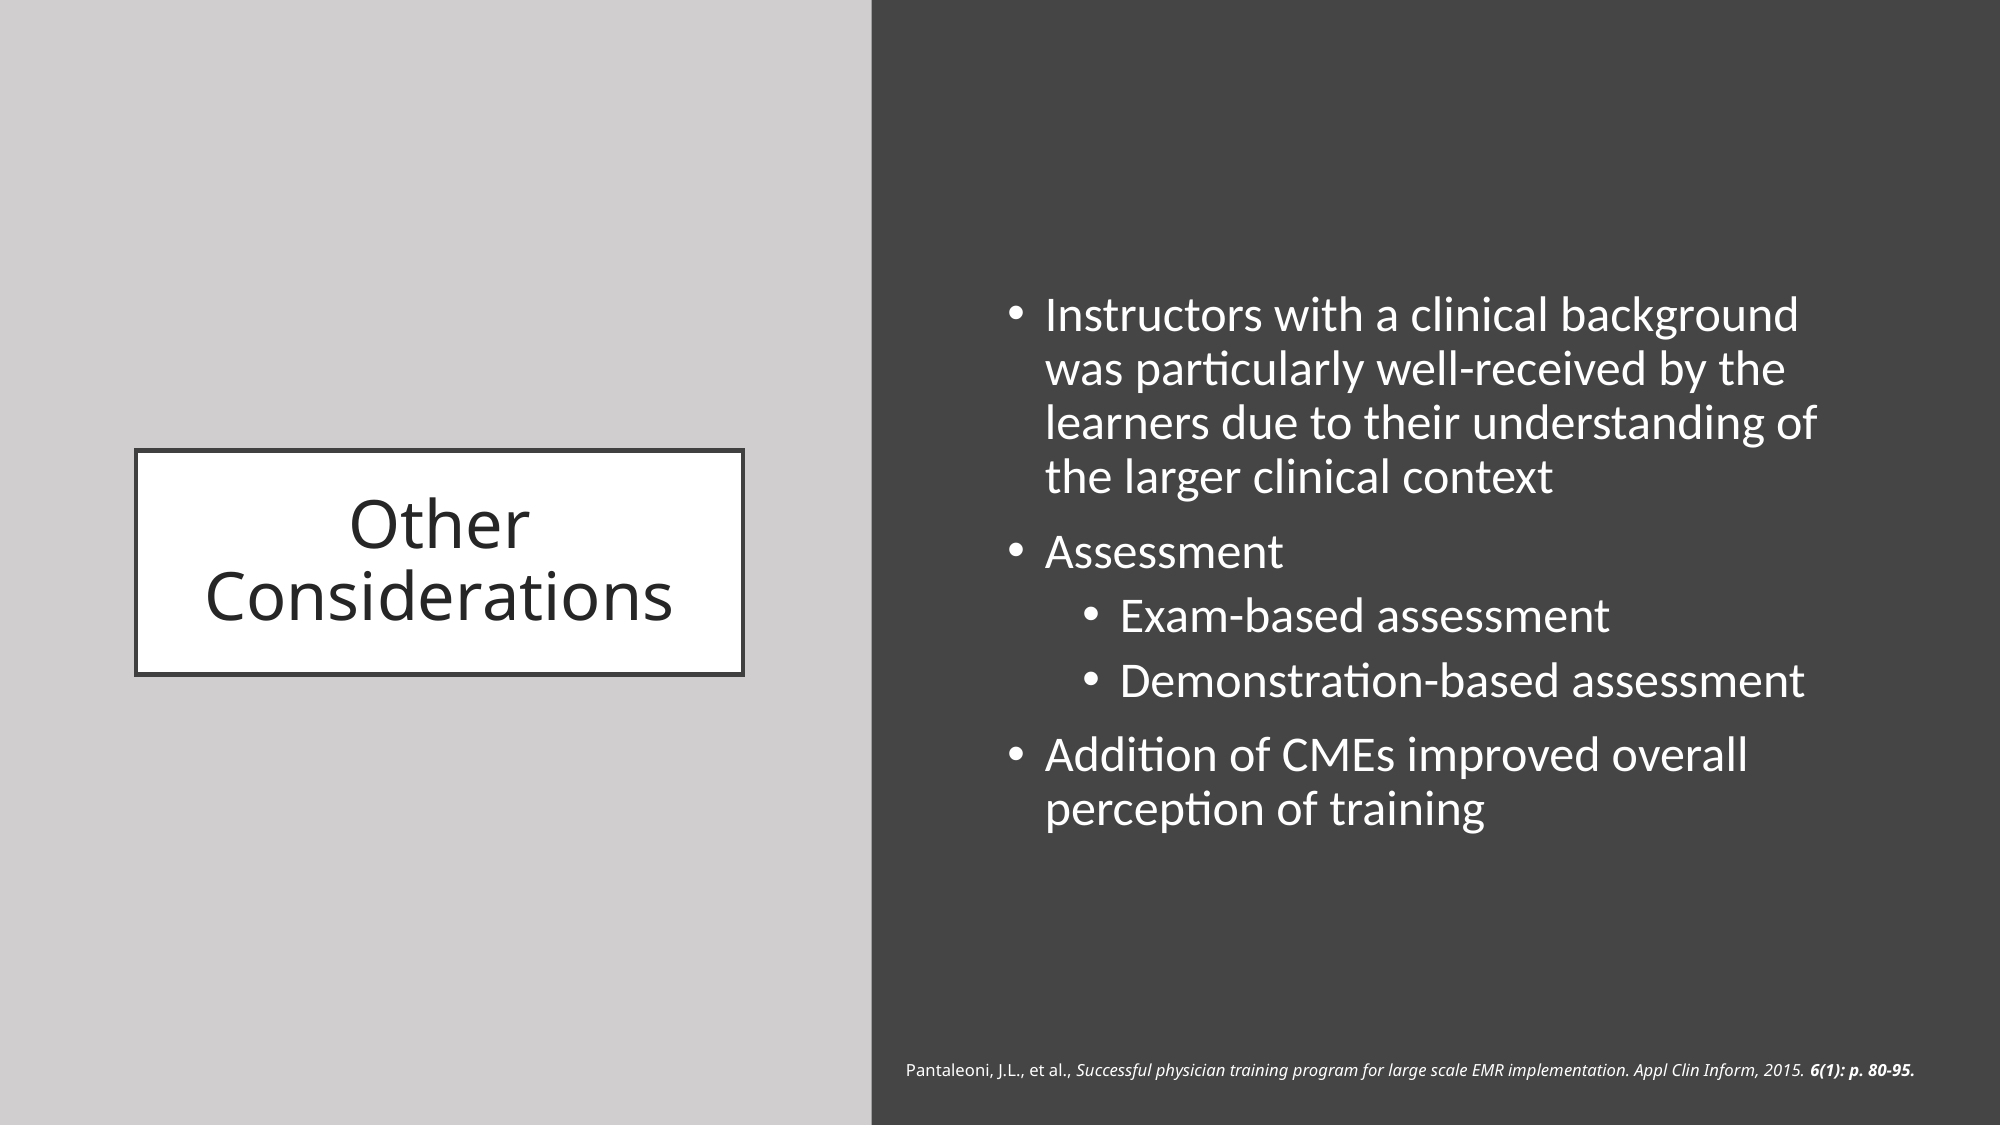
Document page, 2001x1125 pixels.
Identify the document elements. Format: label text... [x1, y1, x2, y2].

list Instructors with a clinical background was particularly well-received by the learners due to their understanding of the larger clinical context Assessment Exam-based assessment Demonstration-based assessment Addition of CMEs improved overall perception of training [992, 131, 1880, 994]
text_box [0, 0, 873, 1125]
title Other Considerations [136, 450, 743, 675]
text_box Pantaleoni, J.L., et al., Successful physician training program for large scale EMR implementation. Appl Clin Inform, 2015. 6(1): p. 80-95. [891, 1052, 2000, 1088]
